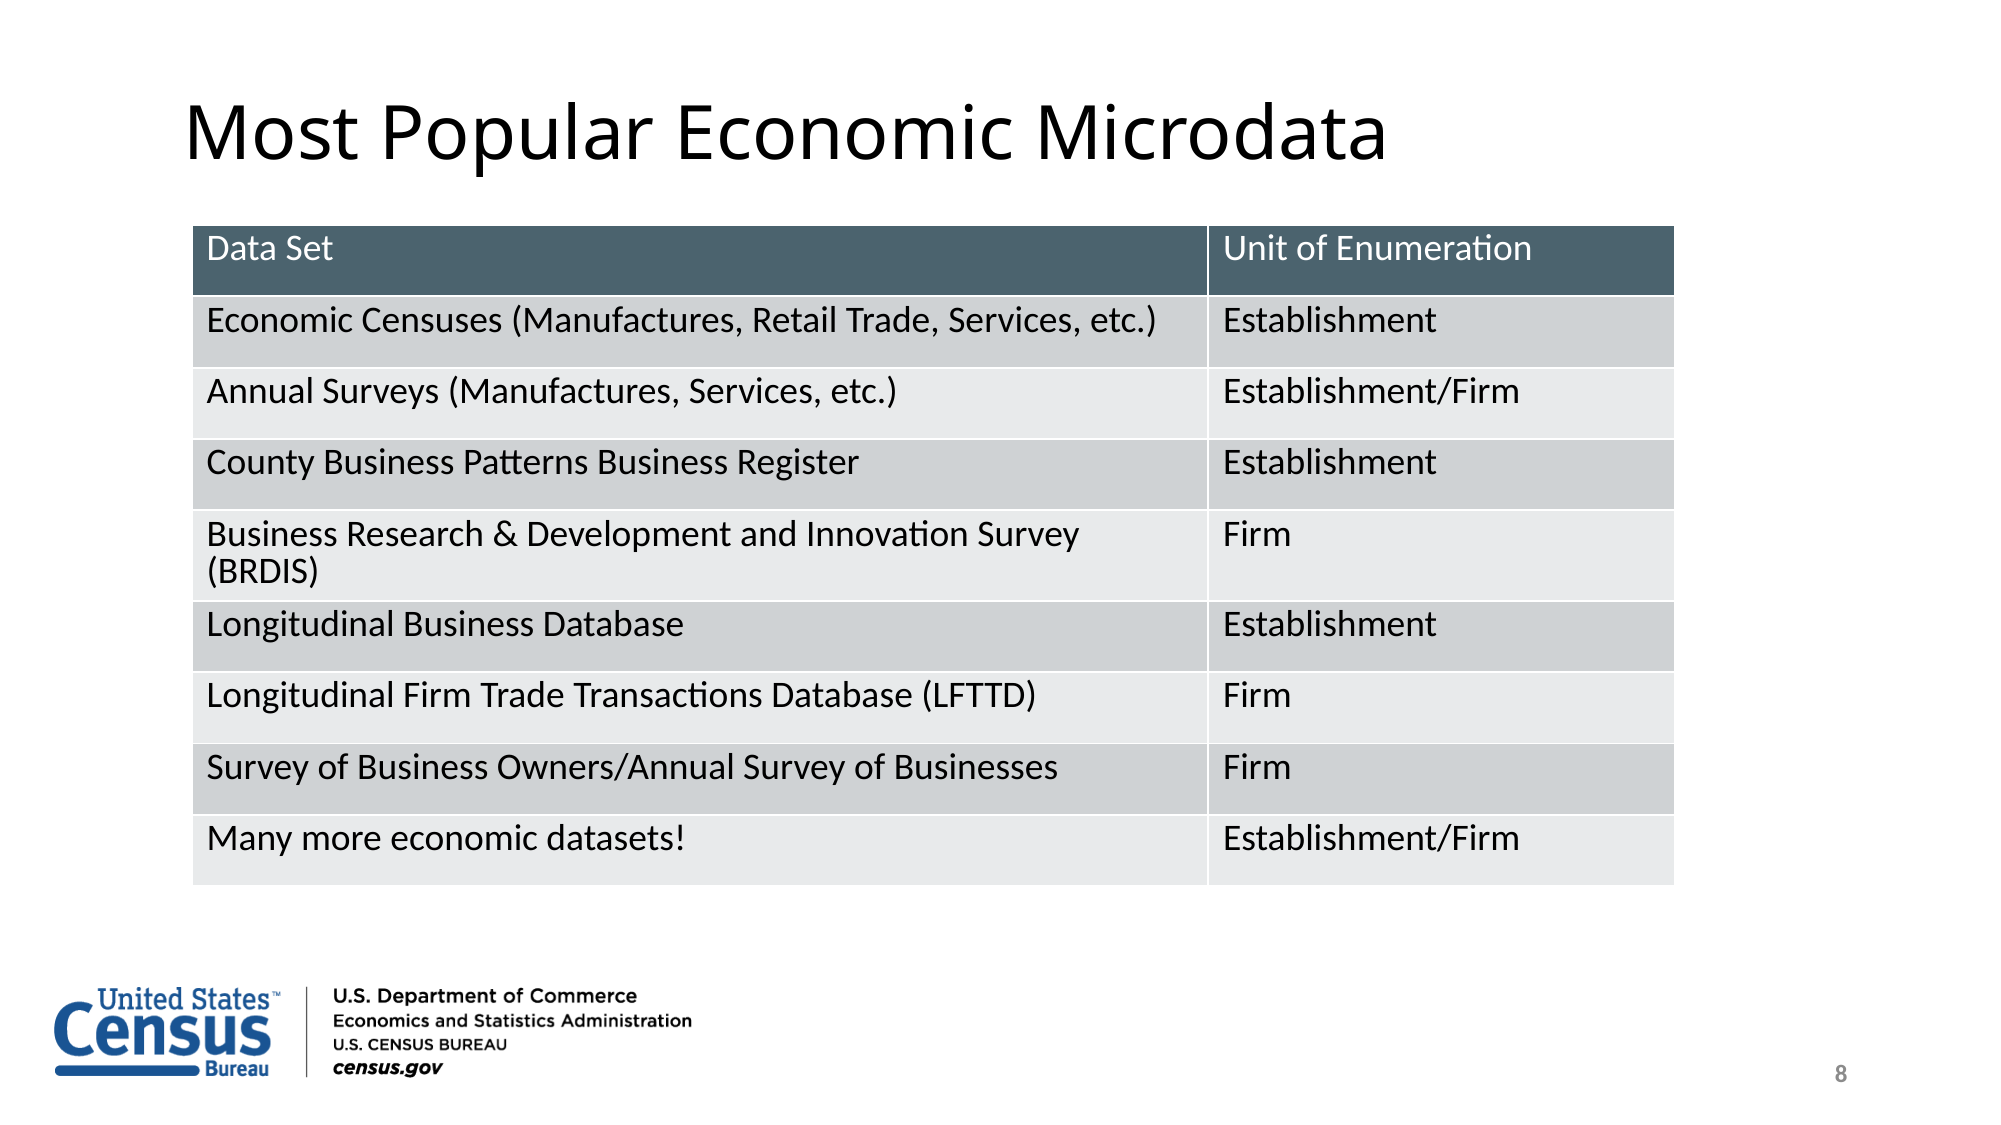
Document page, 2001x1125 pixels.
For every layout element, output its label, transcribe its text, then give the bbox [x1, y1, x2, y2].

table_cell Annual Surveys (Manufactures, Services, etc.) [193, 369, 1207, 438]
table_cell Establishment [1209, 602, 1674, 671]
table_header Unit of Enumeration [1209, 226, 1674, 295]
picture [54, 986, 692, 1078]
table_cell Longitudinal Firm Trade Transactions Database (LFTTD) [193, 673, 1207, 743]
table_cell Many more economic datasets! [193, 816, 1207, 885]
slide_number 8 [1412, 1042, 1863, 1103]
table_cell Establishment/Firm [1209, 816, 1674, 885]
table_cell Firm [1209, 673, 1674, 743]
table_cell Firm [1209, 511, 1674, 600]
table_cell Business Research & Development and Innovation Survey (BRDIS) [193, 511, 1207, 600]
table_cell Establishment [1209, 297, 1674, 367]
table_cell Longitudinal Business Database [193, 602, 1207, 671]
table_cell County Business Patterns Business Register [193, 440, 1207, 509]
table_header Data Set [193, 226, 1207, 295]
table_cell Establishment/Firm [1209, 369, 1674, 438]
table_cell Establishment [1209, 440, 1674, 509]
title Most Popular Economic Microdata [168, 45, 1675, 225]
table_cell Firm [1209, 744, 1674, 814]
table_cell Economic Censuses (Manufactures, Retail Trade, Services, etc.) [193, 297, 1207, 367]
table_cell Survey of Business Owners/Annual Survey of Businesses [193, 744, 1207, 814]
